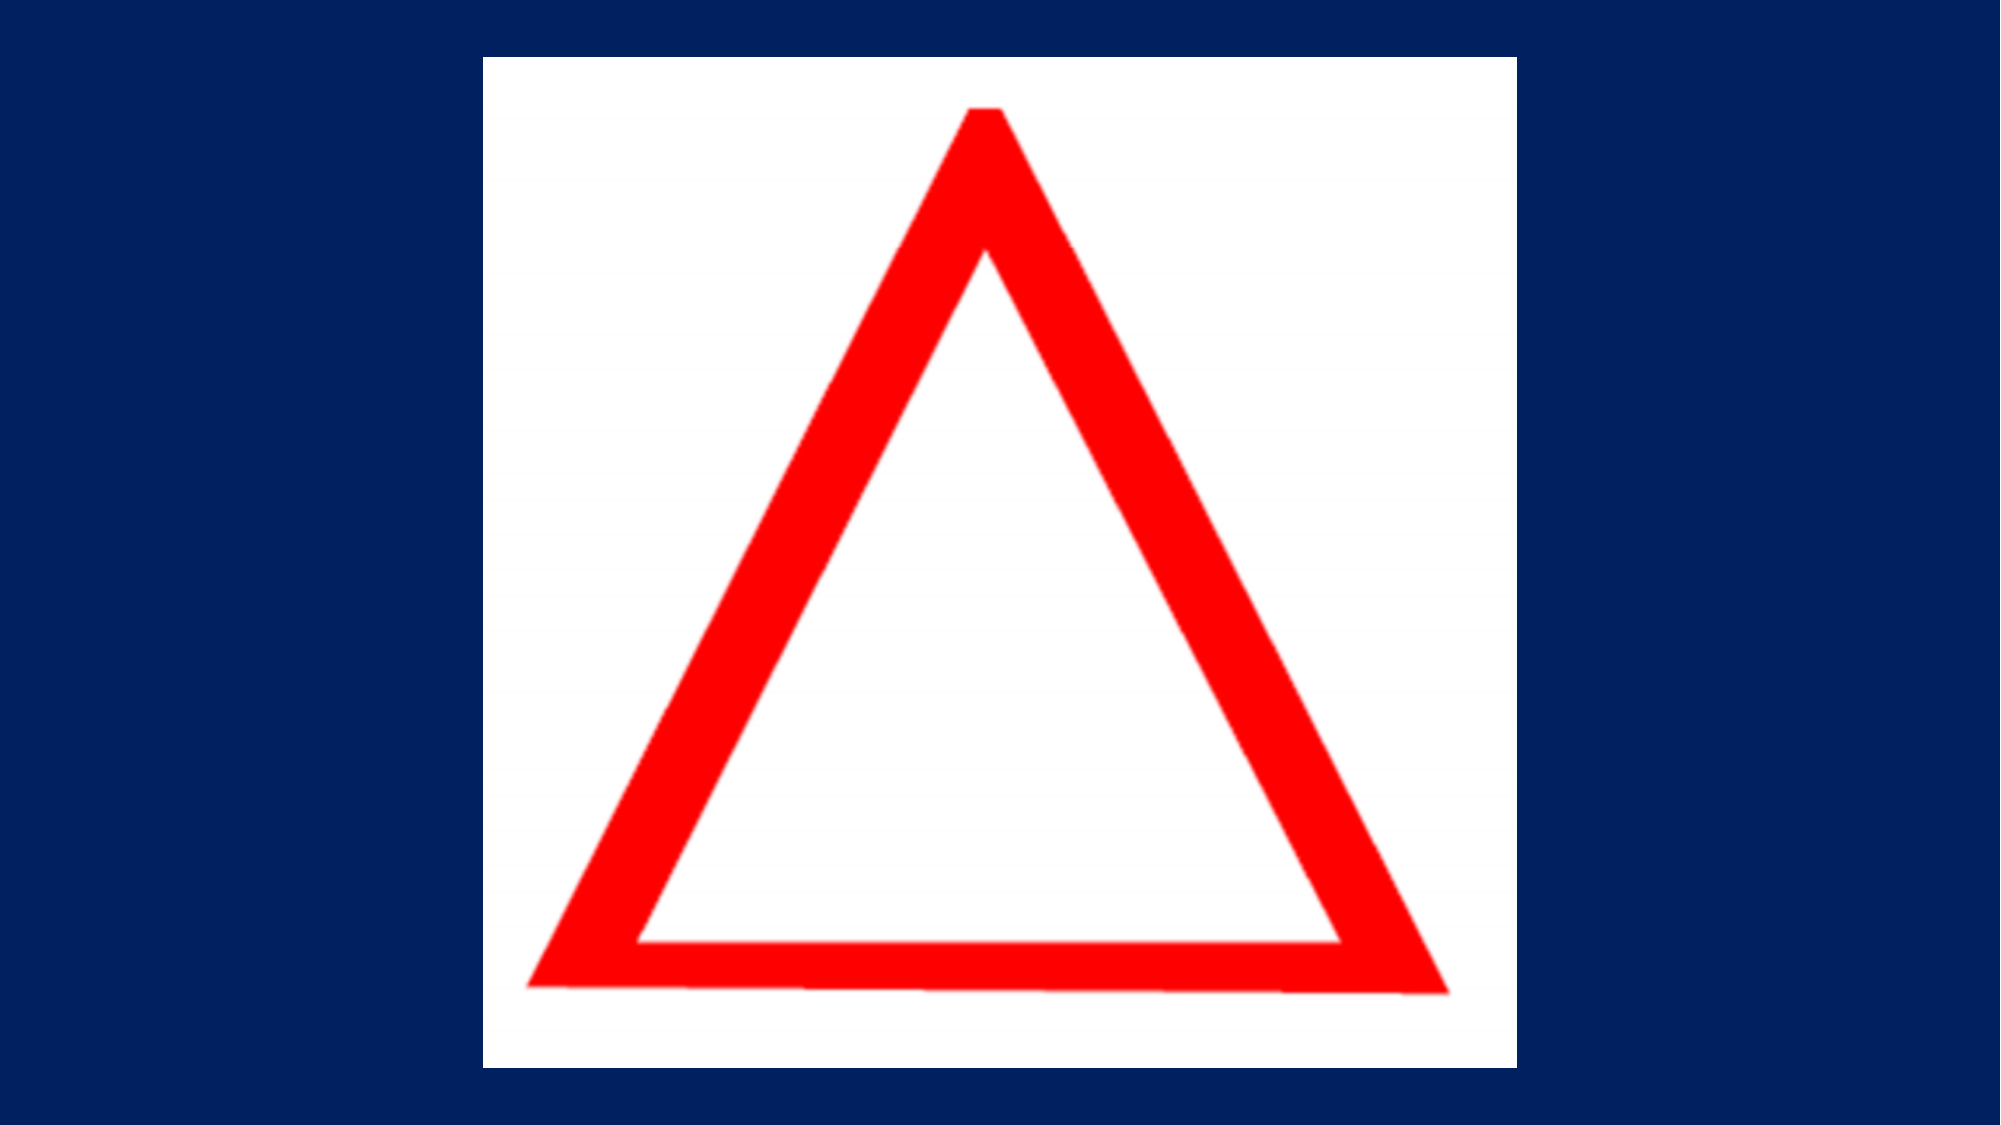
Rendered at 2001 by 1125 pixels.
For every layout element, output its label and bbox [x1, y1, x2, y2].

picture [483, 57, 1517, 1068]
